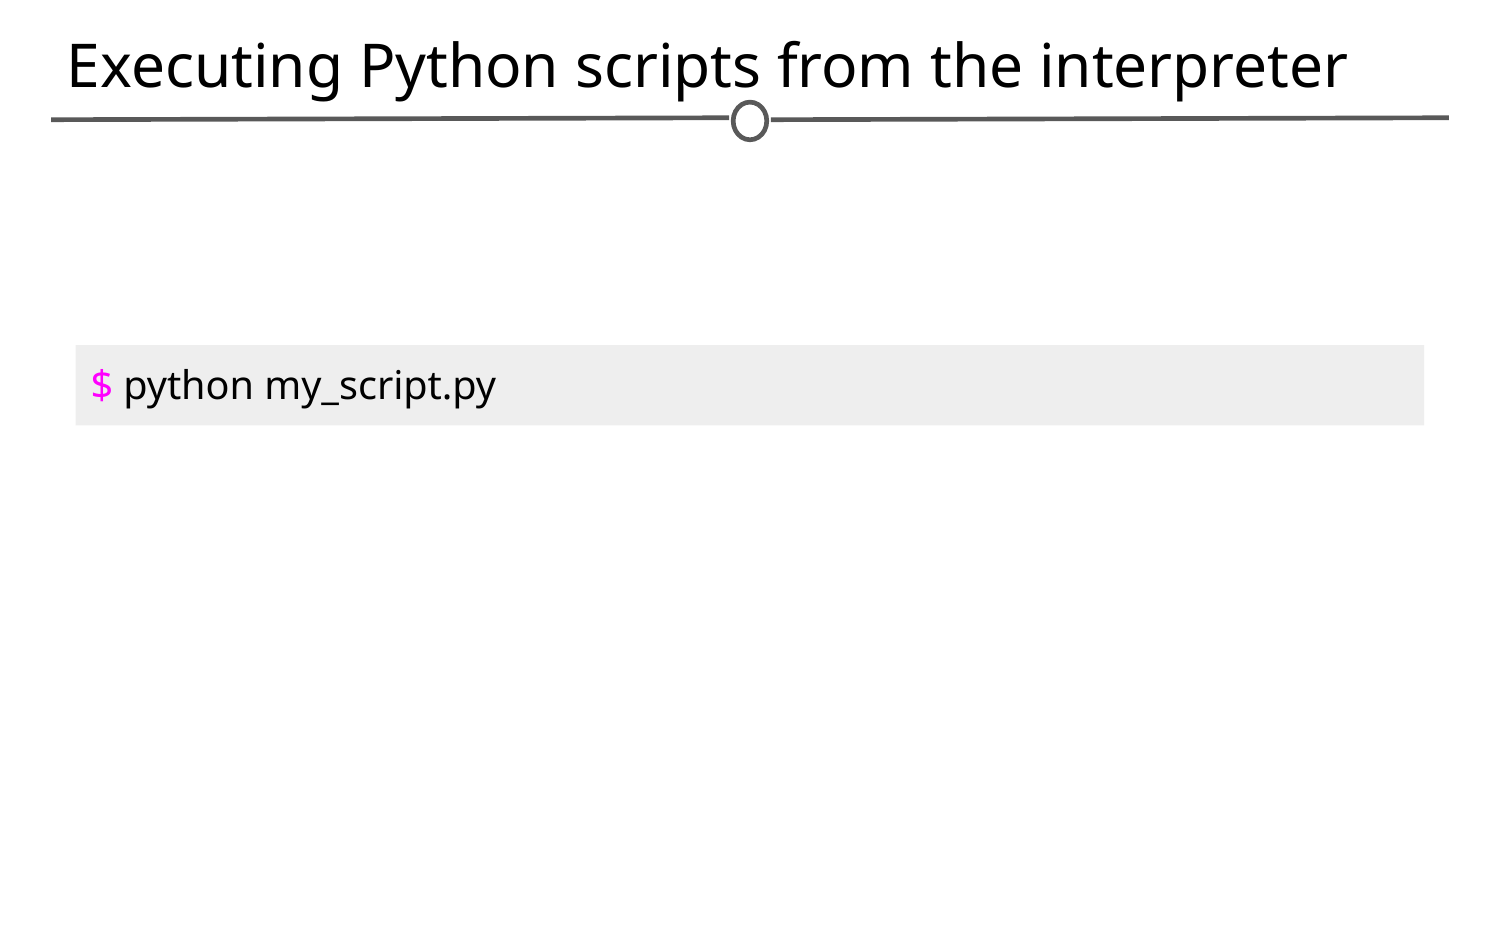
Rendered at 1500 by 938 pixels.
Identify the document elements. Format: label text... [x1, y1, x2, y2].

text_box $ python my_script.py [75, 345, 1425, 426]
title Executing Python scripts from the interpreter [51, 11, 1449, 117]
